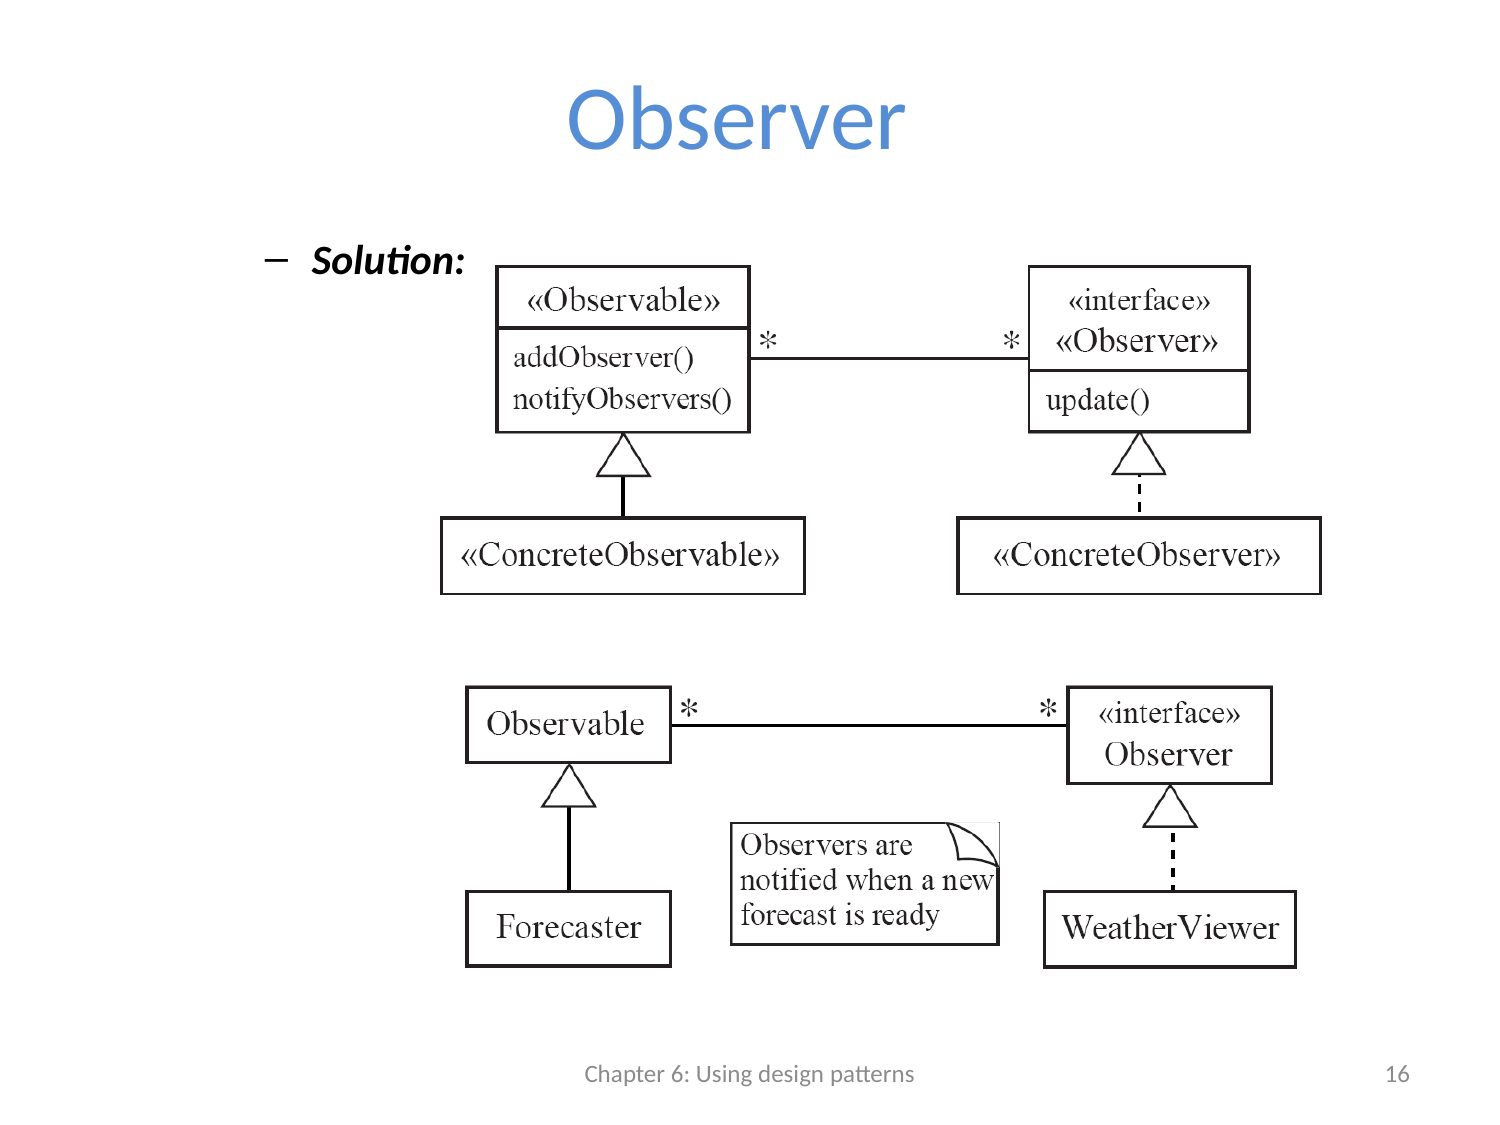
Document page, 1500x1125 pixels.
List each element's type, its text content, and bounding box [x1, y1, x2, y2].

list Solution: [174, 224, 782, 1013]
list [437, 262, 1326, 971]
slide_number 16 [1074, 1042, 1425, 1103]
title Observer [62, 37, 1413, 188]
footer Chapter 6: Using design patterns [512, 1042, 988, 1103]
